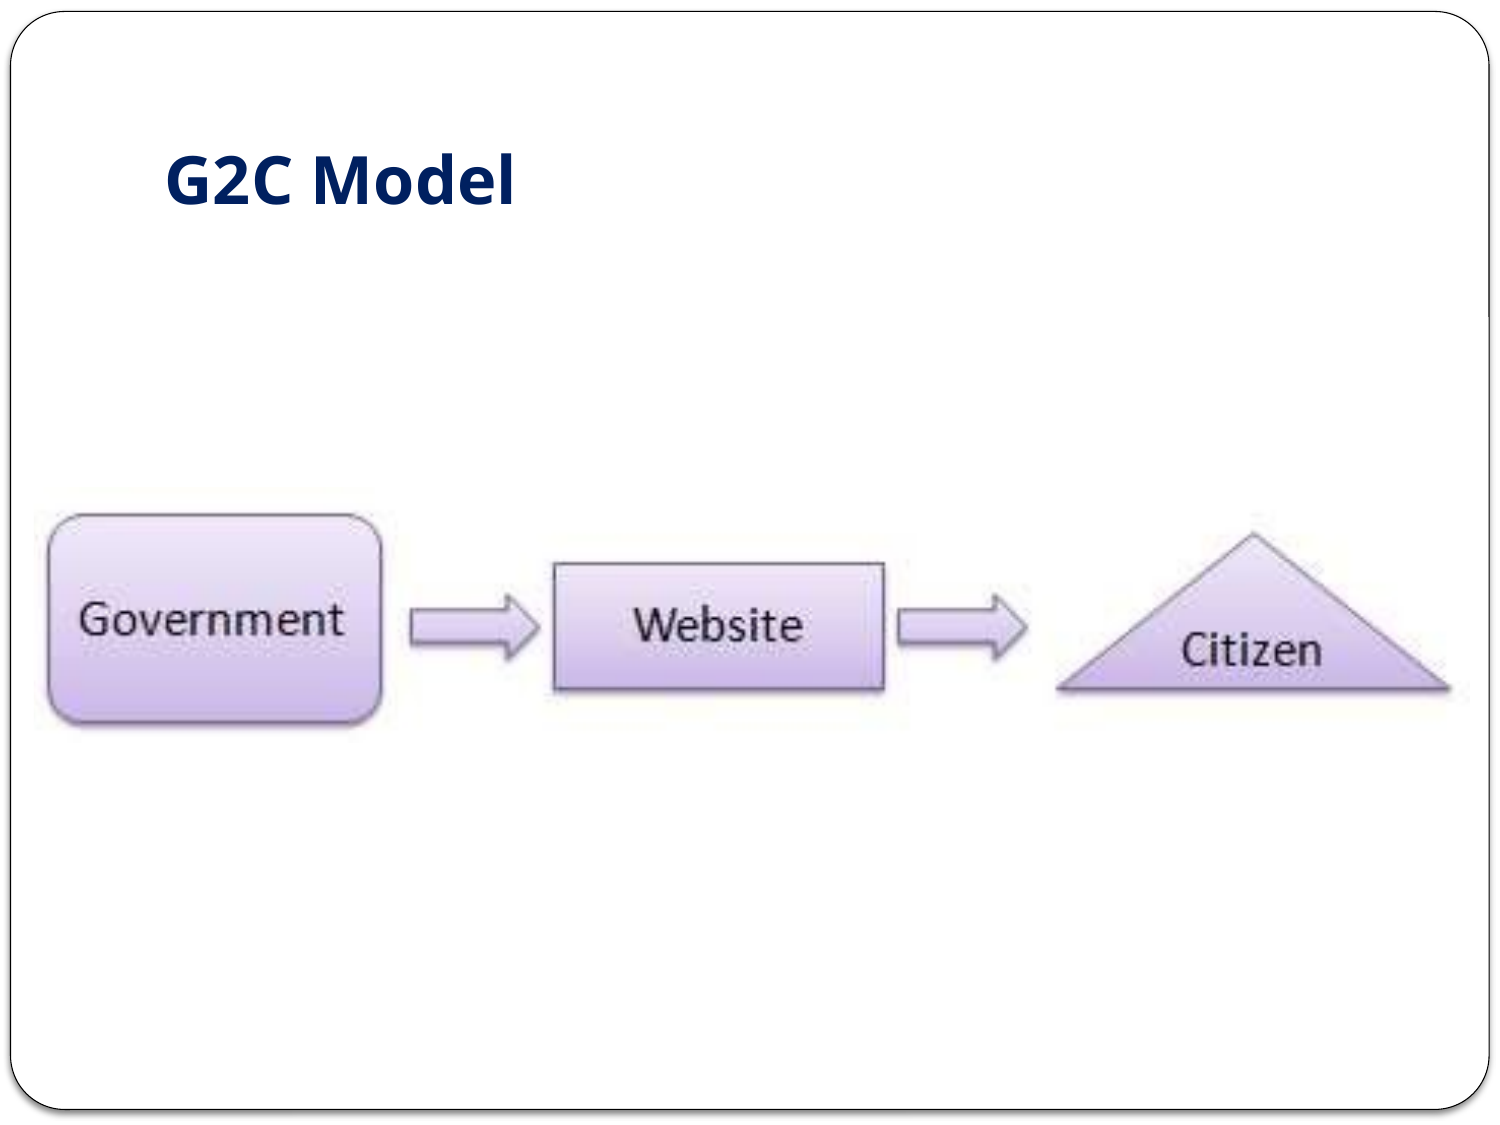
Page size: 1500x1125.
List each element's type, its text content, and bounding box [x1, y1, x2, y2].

text_box [33, 487, 1471, 743]
title G2C Model [150, 45, 1425, 233]
